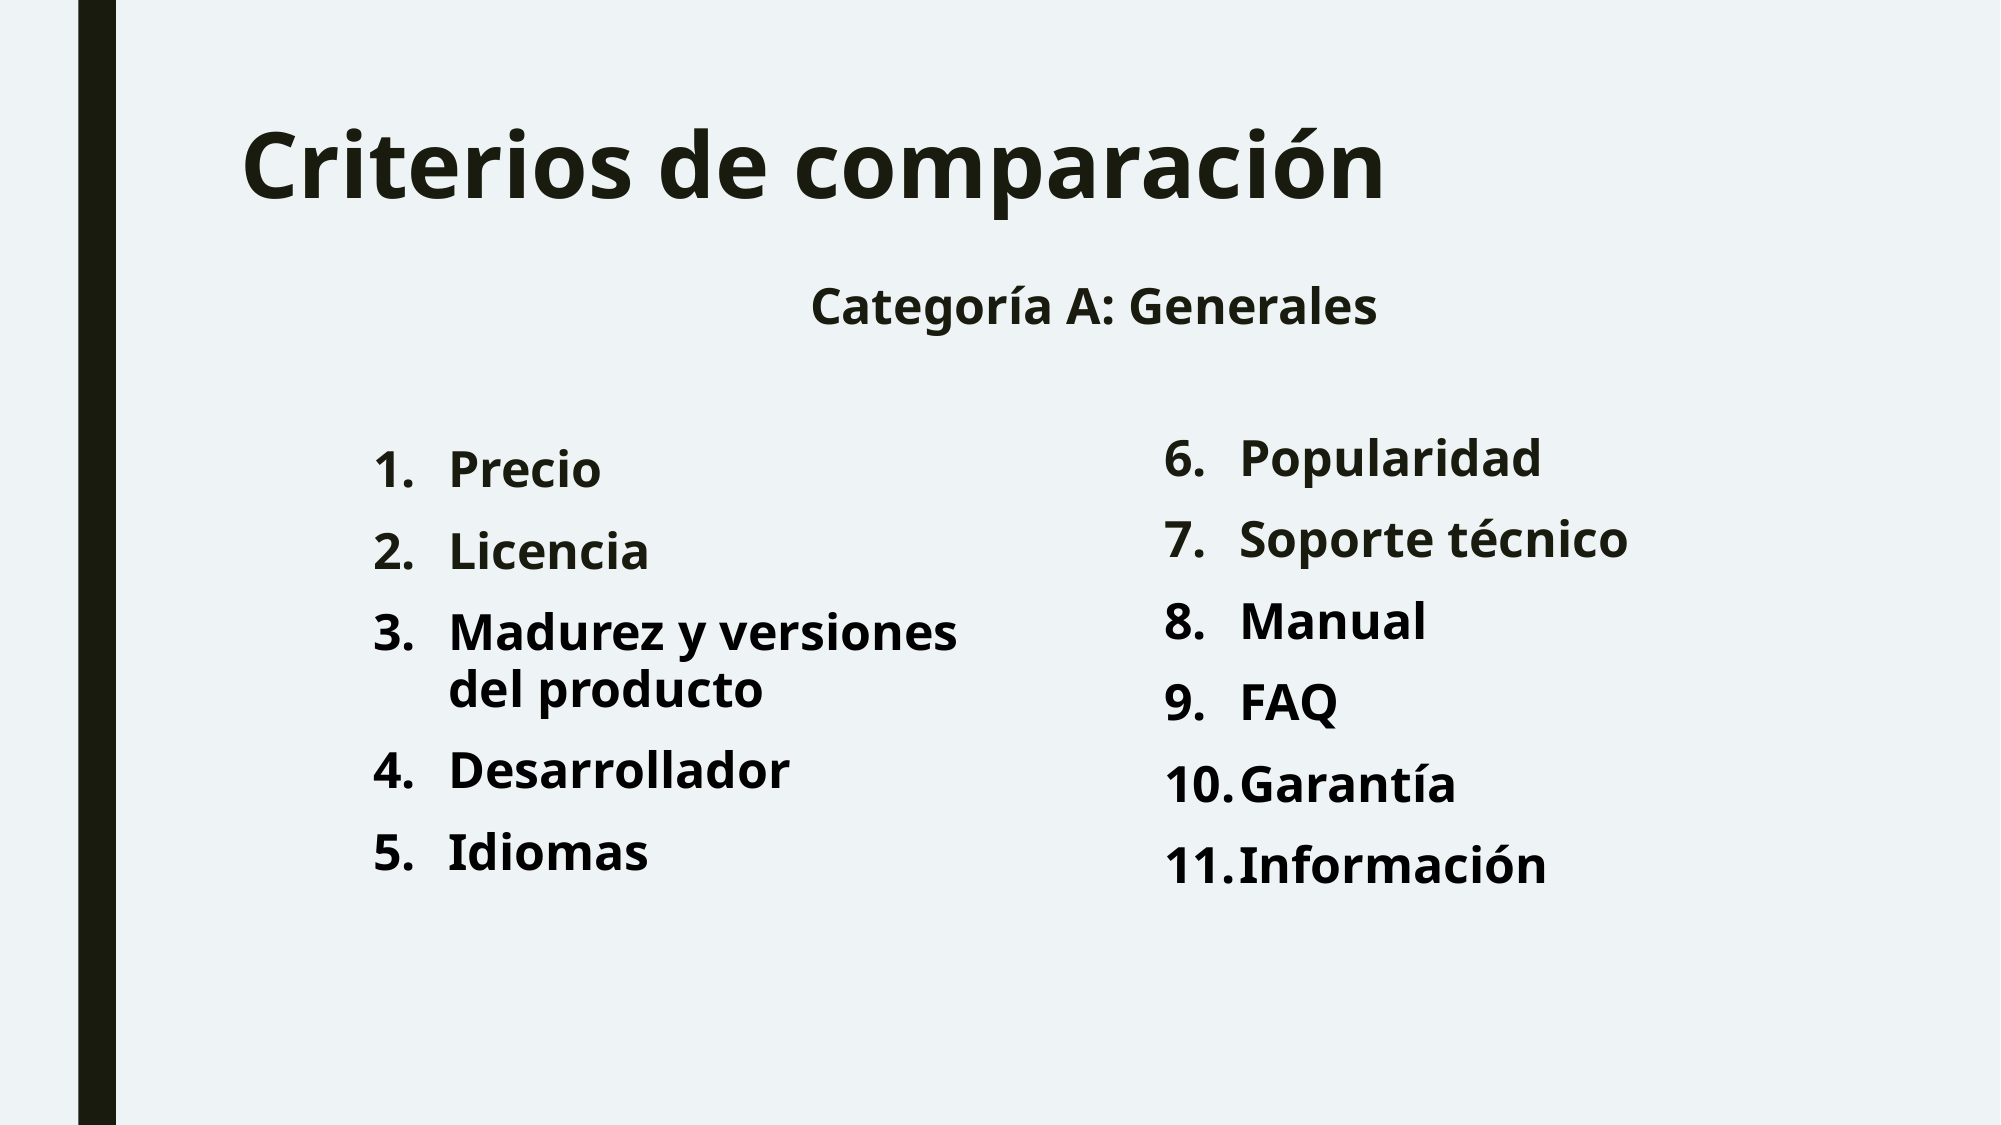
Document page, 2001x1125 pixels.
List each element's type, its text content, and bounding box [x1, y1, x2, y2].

text_box Precio Licencia Madurez y versiones del producto Desarrollador Idiomas [358, 435, 1051, 1125]
list Categoría A: Generales [306, 271, 1882, 352]
title Criterios de comparación [225, 112, 1800, 357]
text_box Popularidad Soporte técnico Manual FAQ Garantía Información [1149, 423, 1842, 1114]
